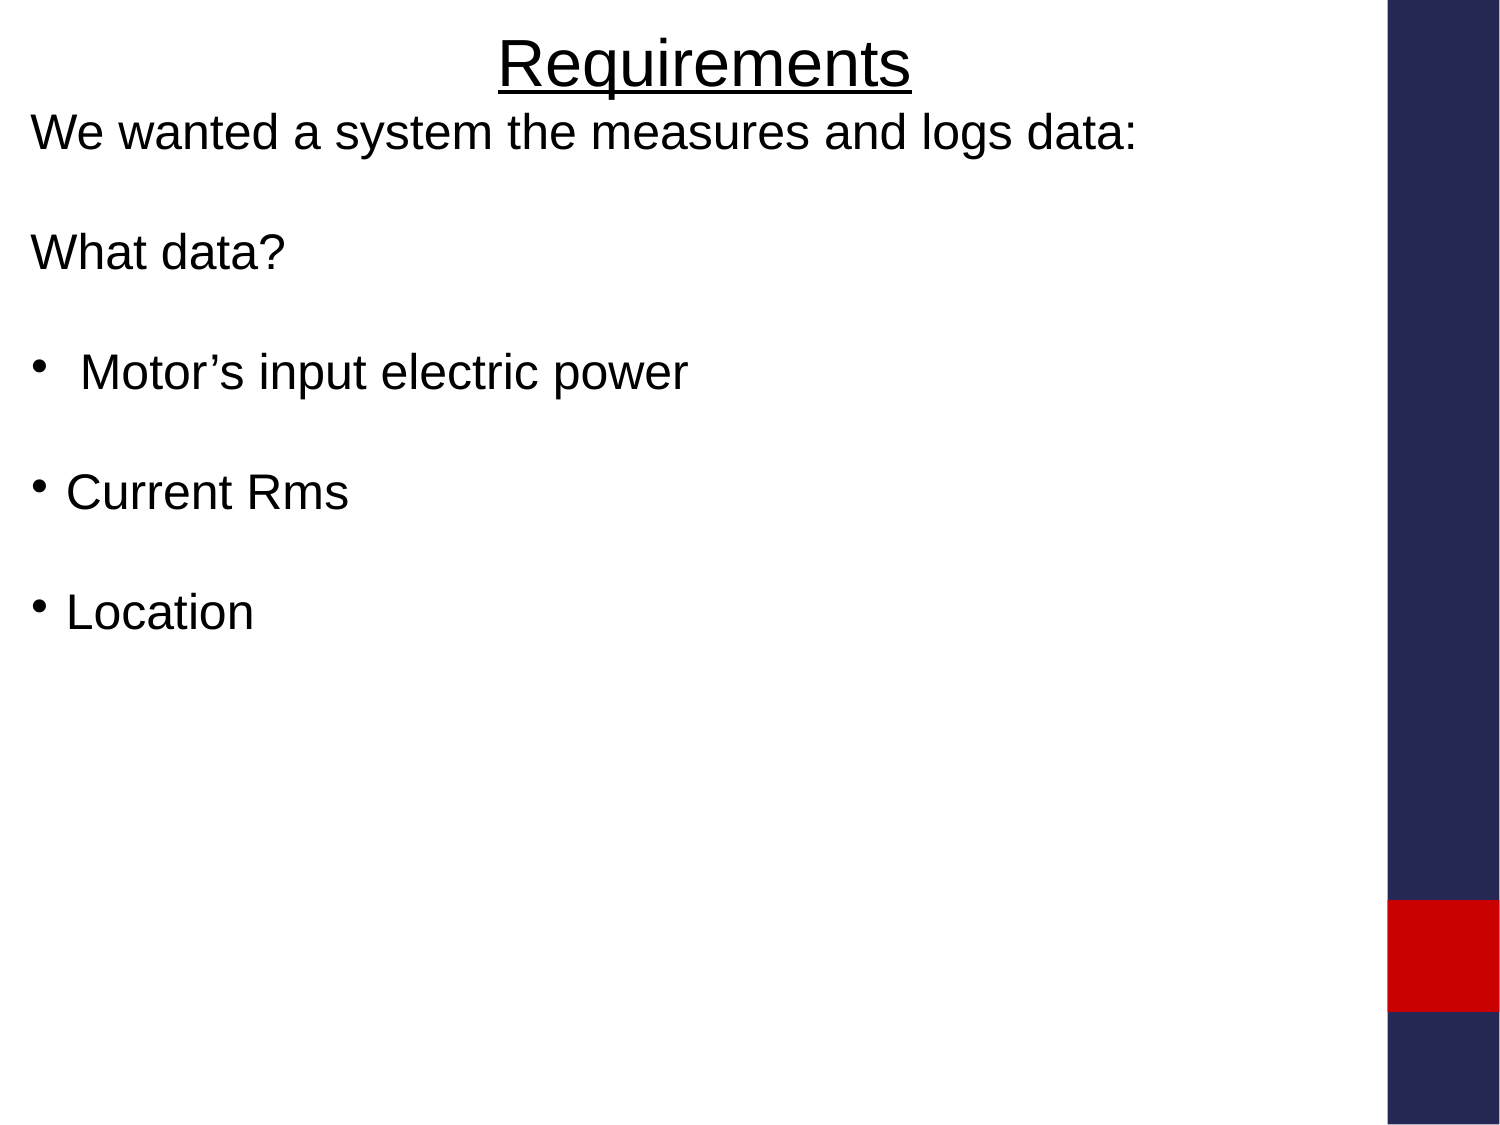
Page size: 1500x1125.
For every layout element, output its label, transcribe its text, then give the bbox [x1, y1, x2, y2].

text_box Requirements We wanted a system the measures and logs data: What data? Motor’s input electric power Current Rms Location [30, 59, 1380, 600]
